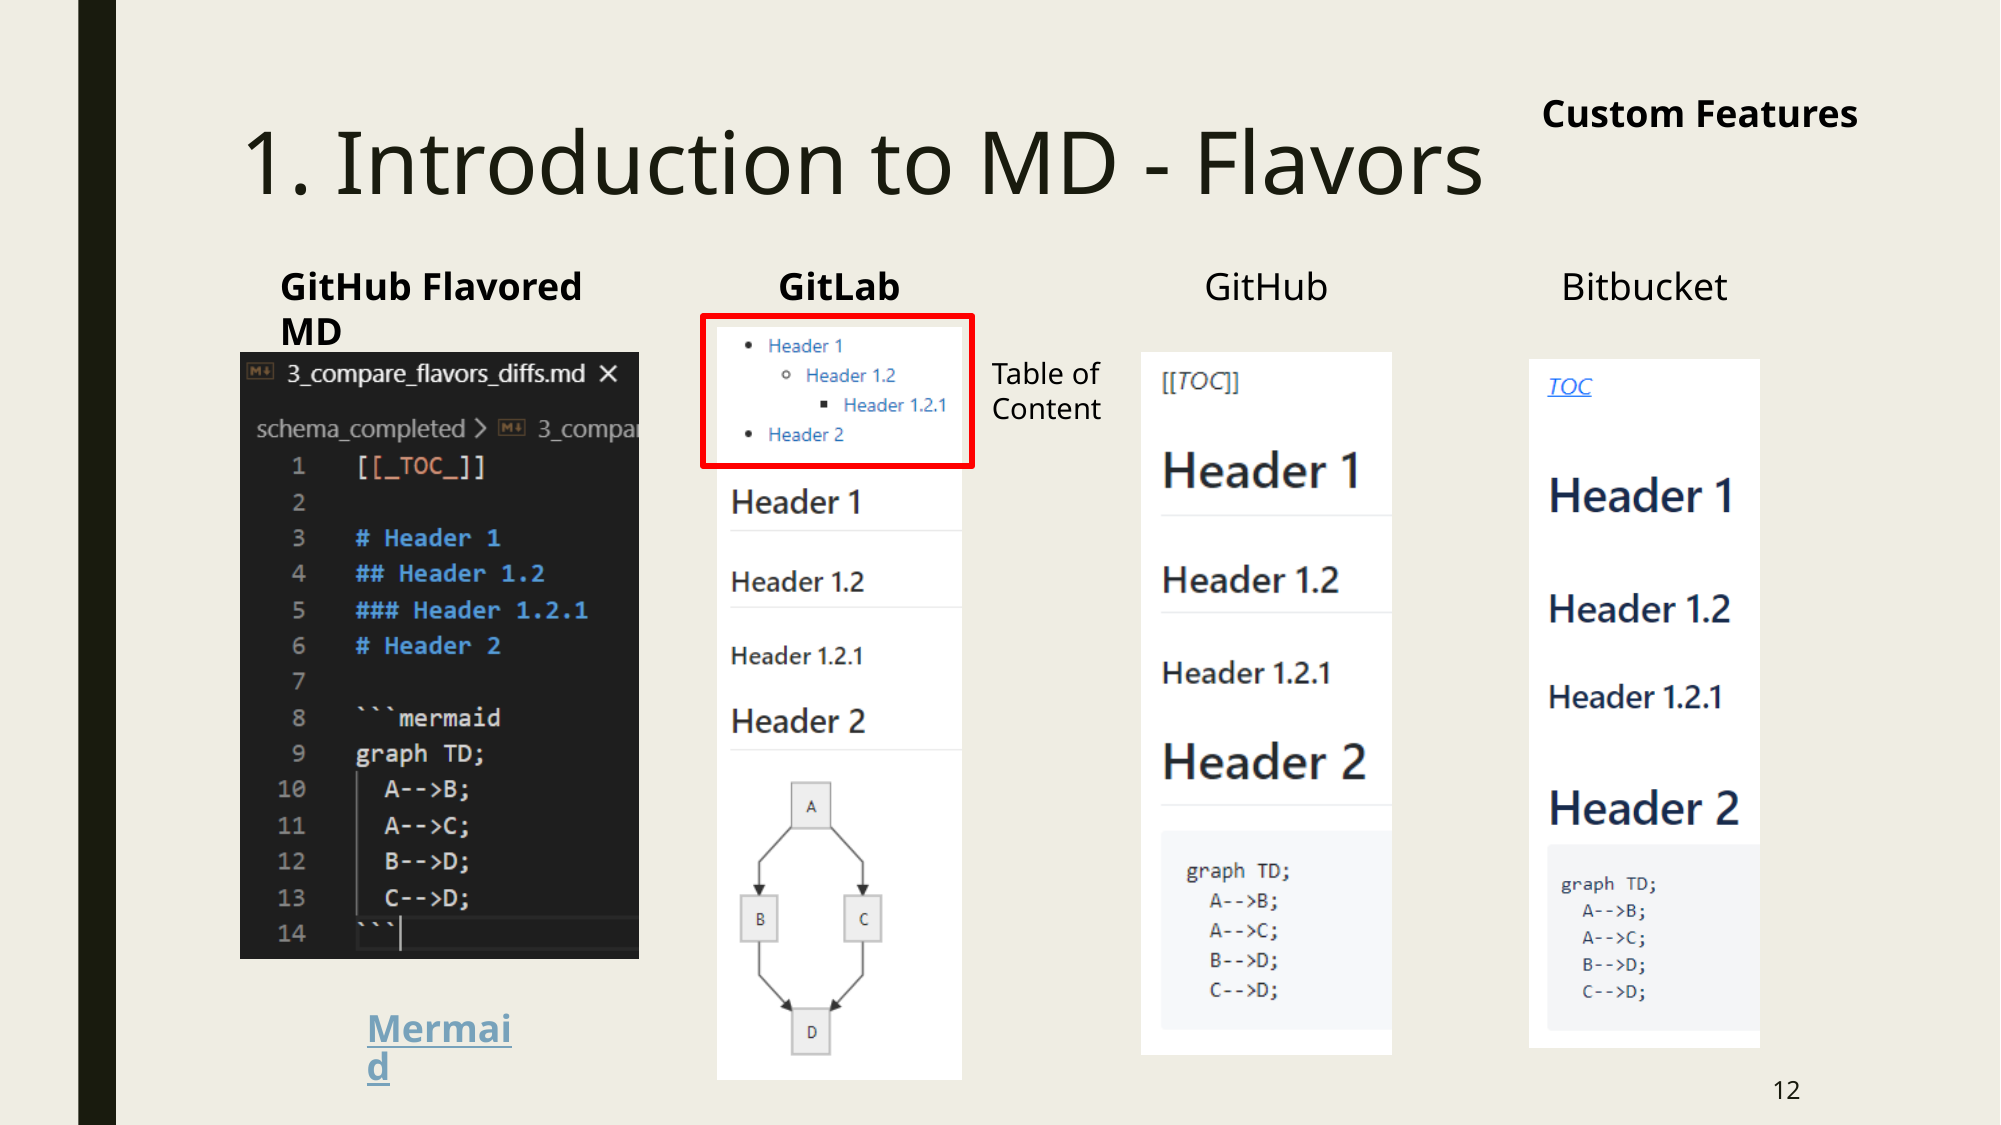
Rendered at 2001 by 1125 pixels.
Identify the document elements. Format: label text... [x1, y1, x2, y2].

text_box Mermaid [351, 997, 528, 1064]
text_box Custom Features [1462, 82, 1939, 142]
text_box GitLab [739, 255, 940, 313]
text_box GitHub [1166, 255, 1367, 316]
text_box GitHub Flavored MD [265, 255, 614, 352]
picture [240, 352, 639, 959]
text_box Bitbucket [1544, 255, 1745, 316]
title 1. Introduction to MD - Flavors [225, 112, 1800, 222]
picture [1141, 352, 1392, 1055]
picture [717, 327, 962, 1080]
slide_number 12 [1553, 1058, 1816, 1125]
text_box [700, 313, 975, 469]
picture [1529, 359, 1760, 1048]
text_box Table of Content [977, 348, 1128, 433]
